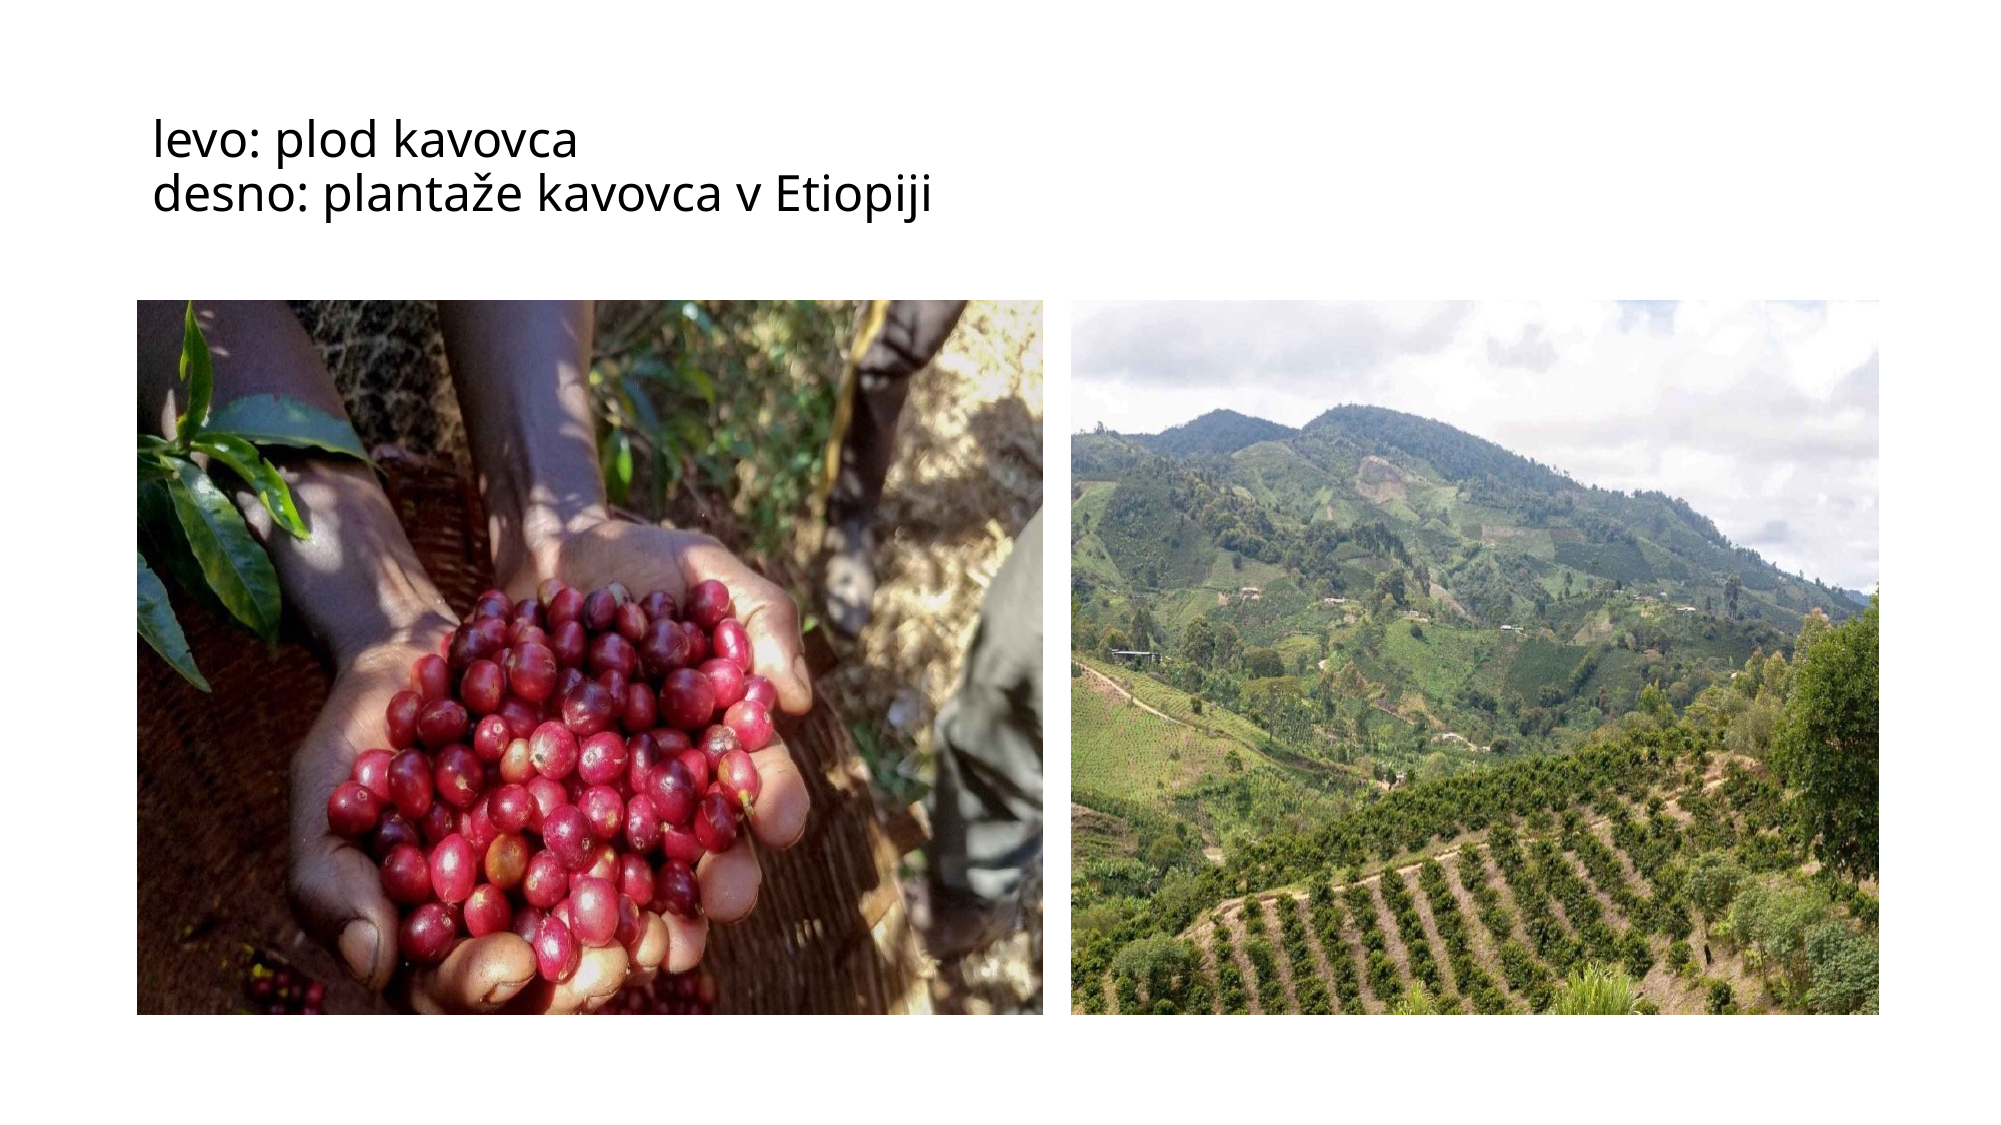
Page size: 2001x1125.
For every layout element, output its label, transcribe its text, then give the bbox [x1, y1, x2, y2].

title levo: plod kavovca desno: plantaže kavovca v Etiopiji [137, 59, 1863, 278]
picture [1071, 300, 1879, 1015]
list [137, 300, 1043, 1015]
